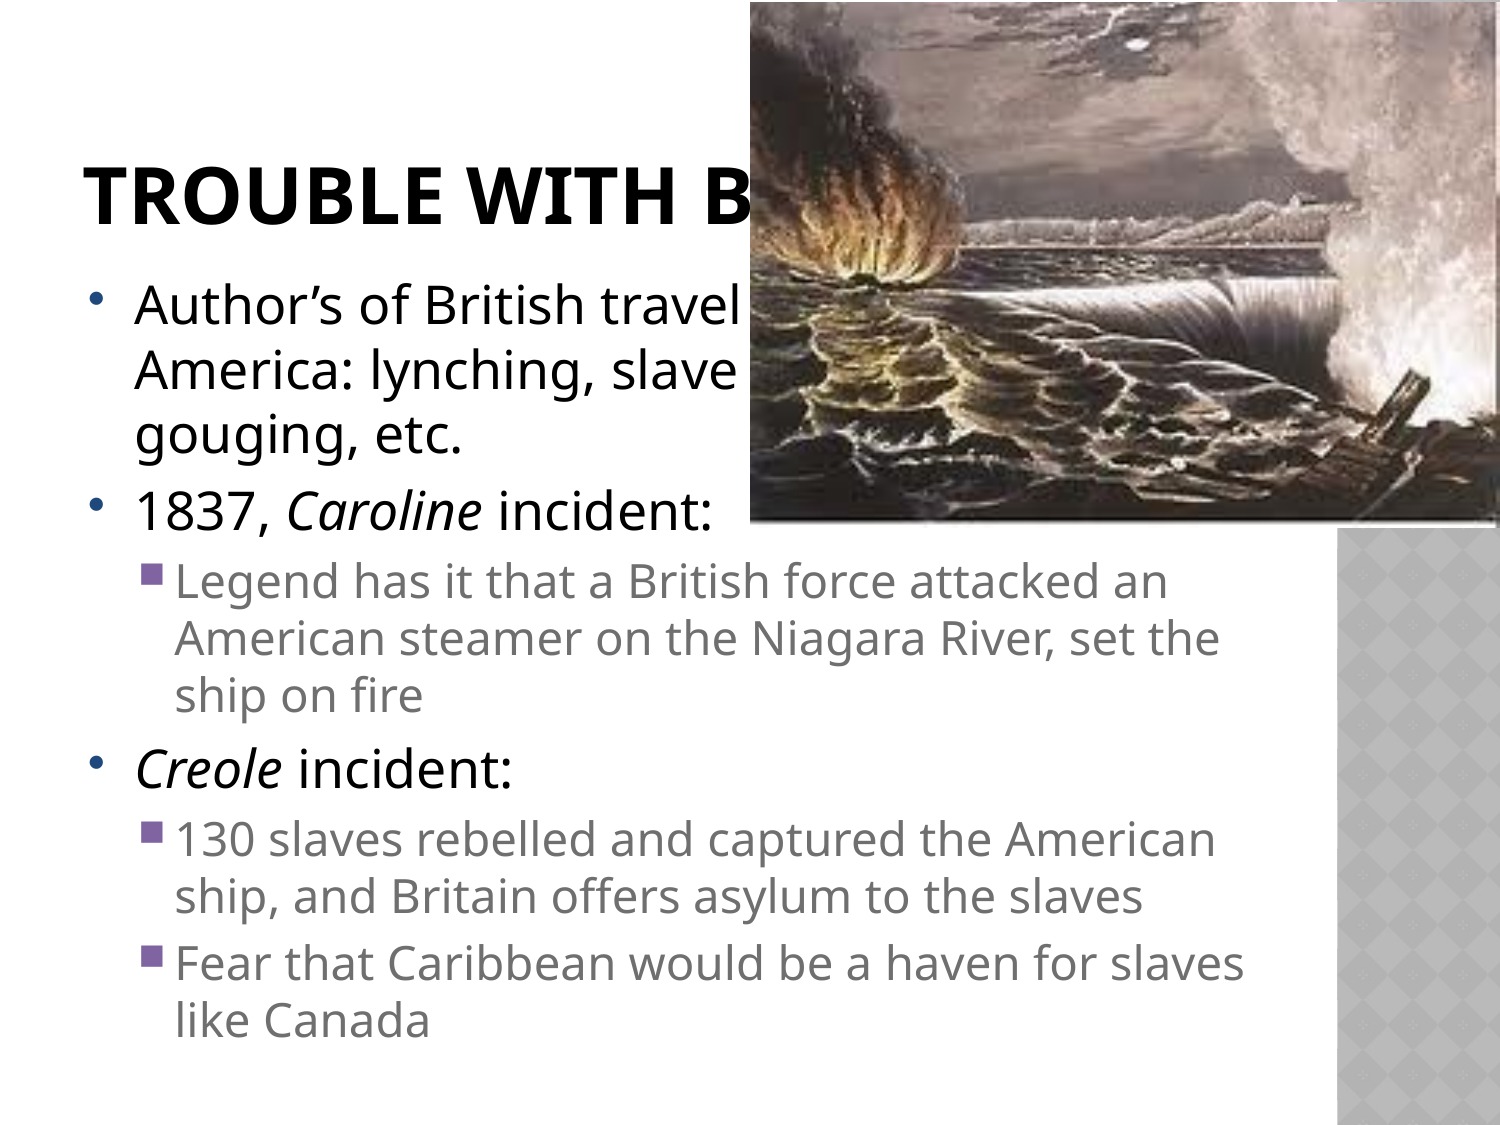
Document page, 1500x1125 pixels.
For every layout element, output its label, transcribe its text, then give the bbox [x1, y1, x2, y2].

title Trouble with Britain [75, 52, 743, 240]
picture [749, 1, 1500, 528]
list Author’s of British travel books ridiculed America: lynching, slave auctioneering, eye gouging, etc. 1837, Caroline incident: Legend has it that a British force attacked an American steamer on the Niagara River, set the ship on fire Creole incident: 130 slaves rebelled and captured the American ship, and Britain offers asylum to the slaves Fear that Caribbean would be a haven for slaves like Canada [75, 264, 1263, 1059]
